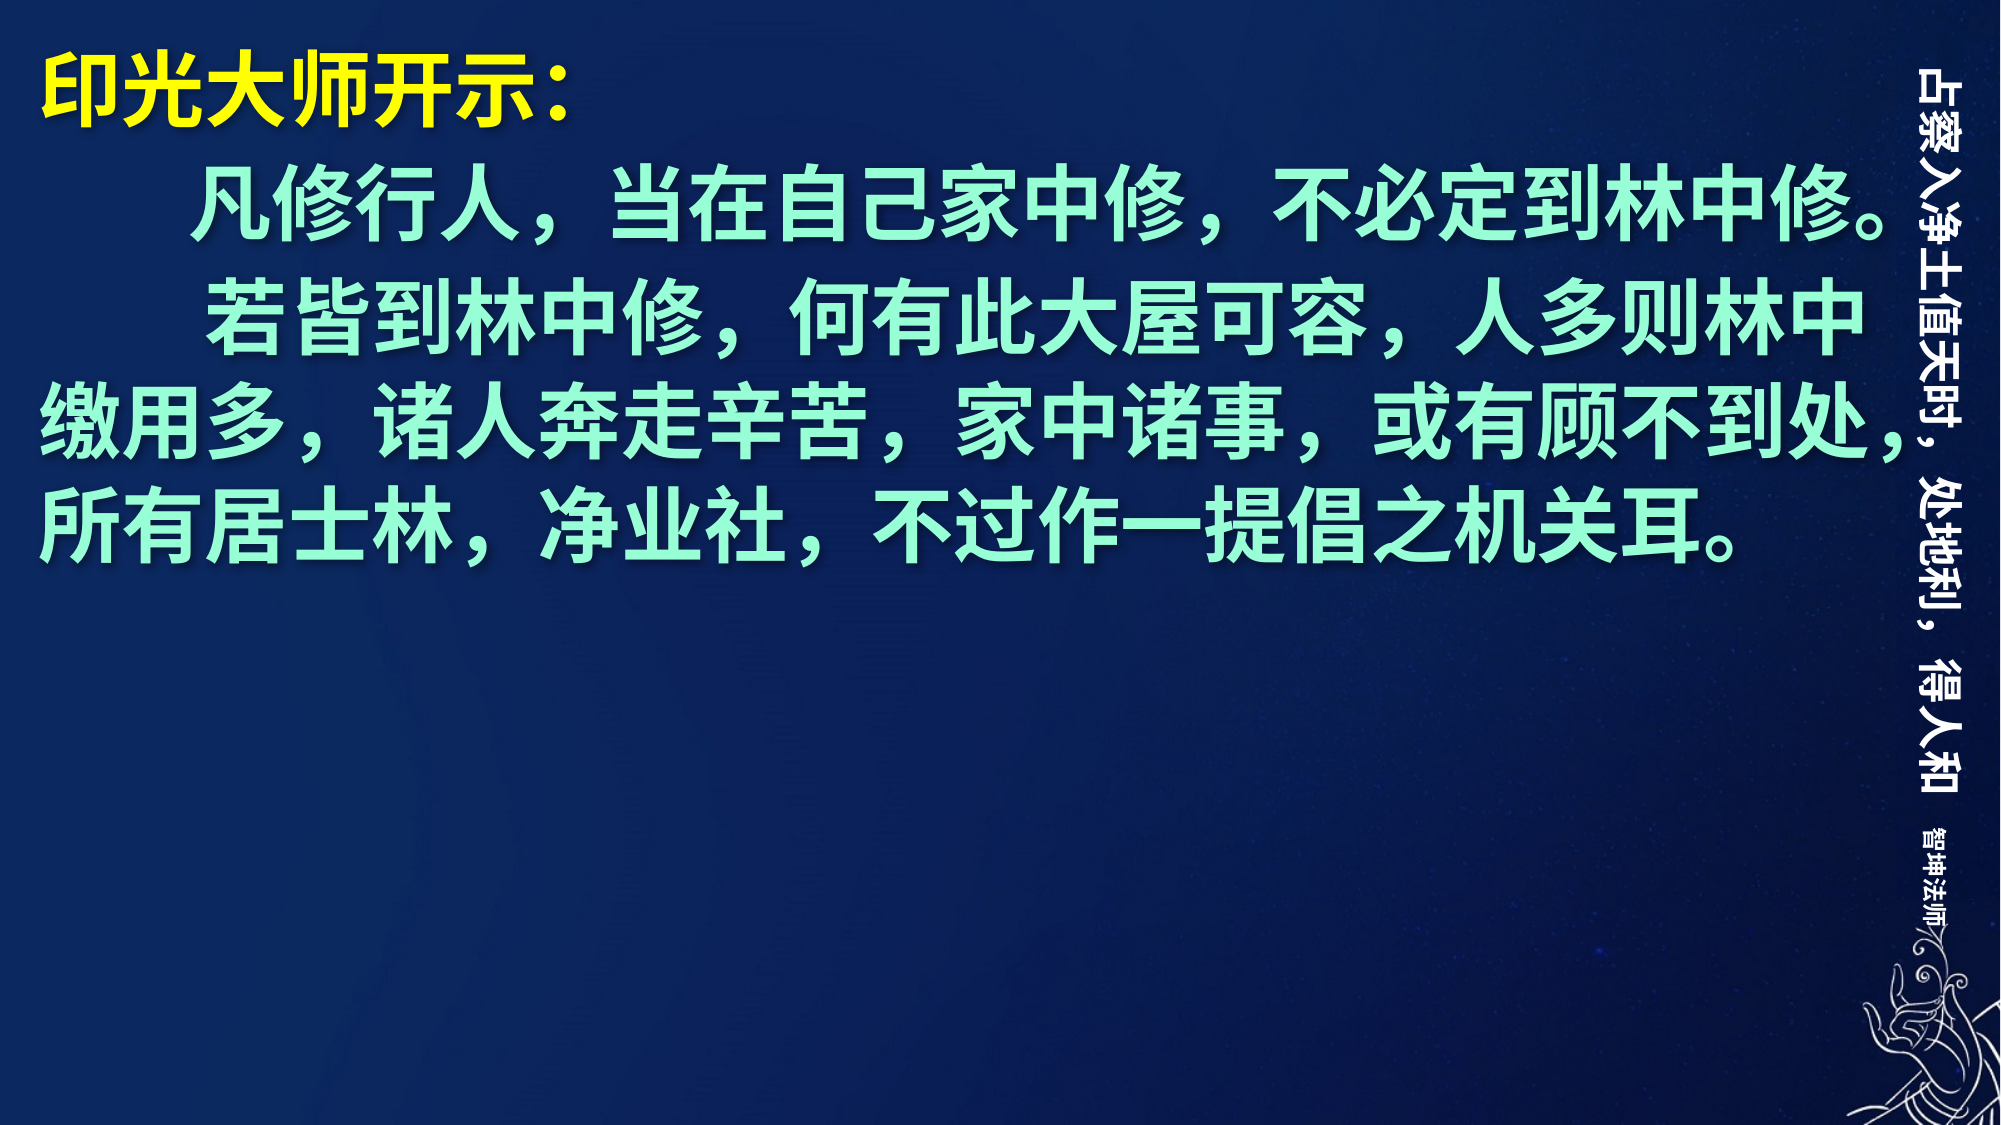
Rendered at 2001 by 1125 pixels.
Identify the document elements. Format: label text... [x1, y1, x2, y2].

picture [0, 0, 2001, 1125]
list 印光大师开示： 凡修行人，当在自己家中修，不必定到林中修。 若皆到林中修，何有此大屋可容，人多则林中缴用多，诸人奔走辛苦，家中诸事，或有顾不到处，所有居士林，净业社，不过作一提倡之机关耳。 [23, 25, 1914, 1103]
